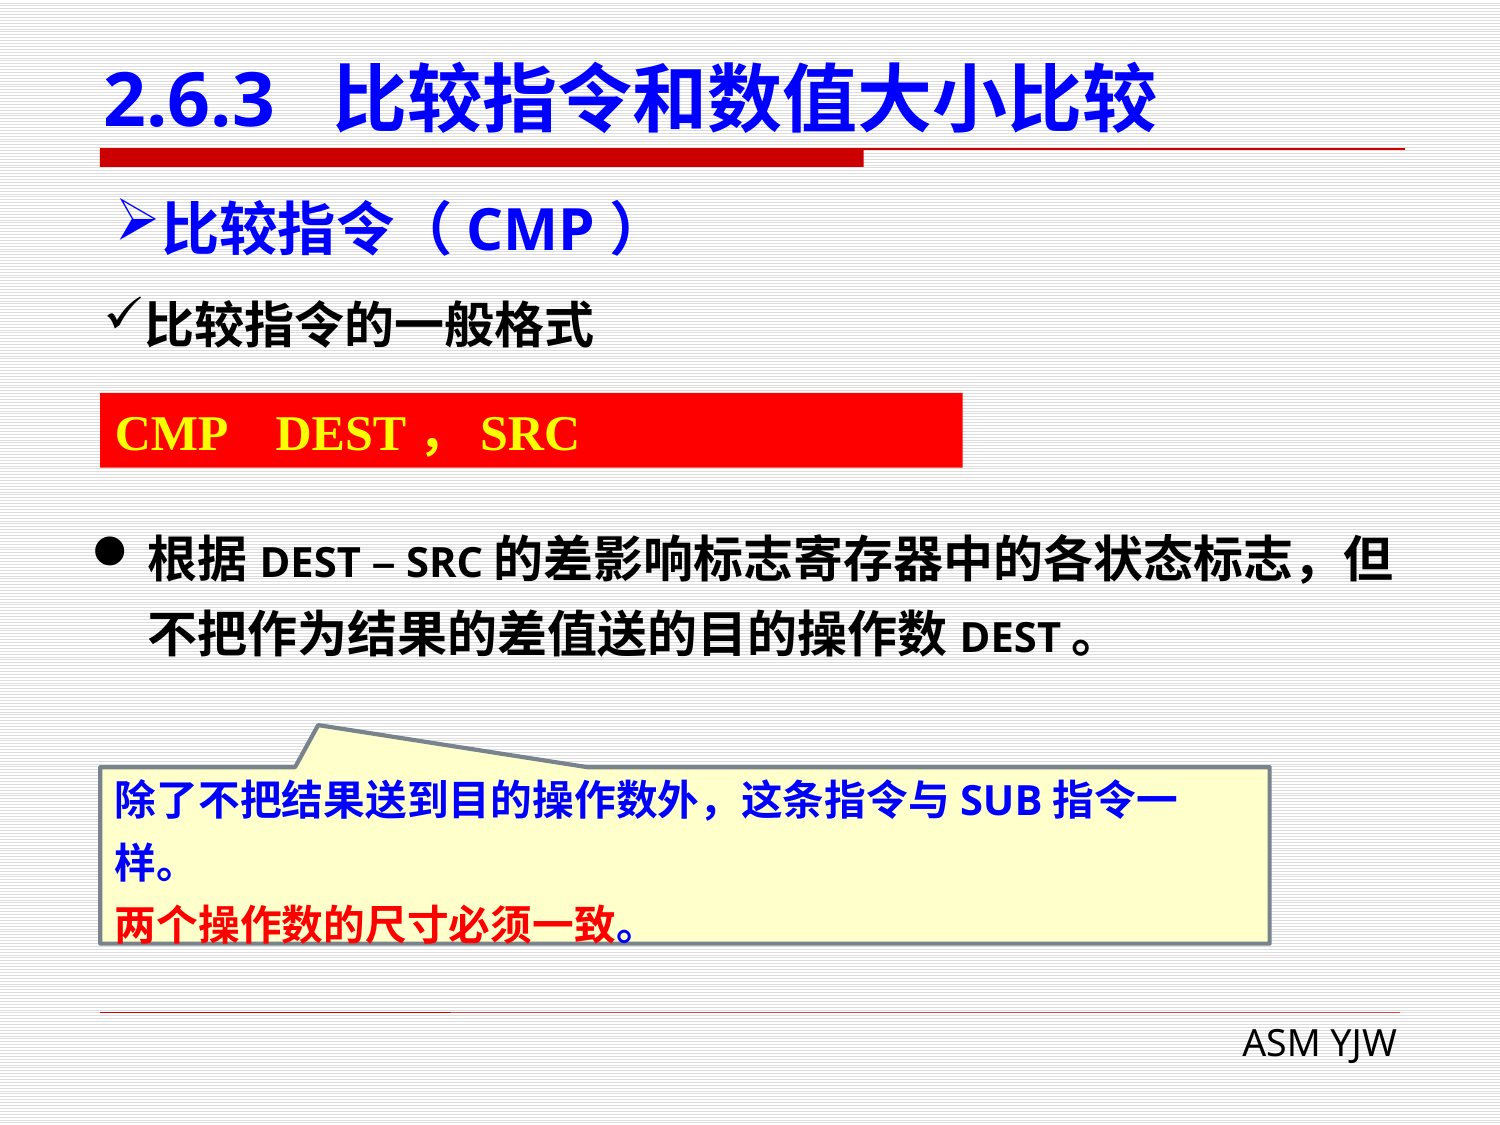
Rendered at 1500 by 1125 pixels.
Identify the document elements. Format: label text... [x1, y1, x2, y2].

text_box CMP DEST，SRC [100, 392, 963, 468]
text_box 根据DEST – SRC的差影响标志寄存器中的各状态标志，但不把作为结果的差值送的目的操作数DEST。 [76, 505, 1424, 670]
text_box 比较指令的一般格式 [88, 286, 1389, 362]
title 2.6.3 比较指令和数值大小比较 [88, 42, 1448, 149]
text_box 比较指令（CMP） [100, 184, 1400, 270]
text_box 除了不把结果送到目的操作数外，这条指令与SUB指令一样。 两个操作数的尺寸必须一致。 [98, 723, 1272, 946]
text_box [100, 326, 1400, 387]
